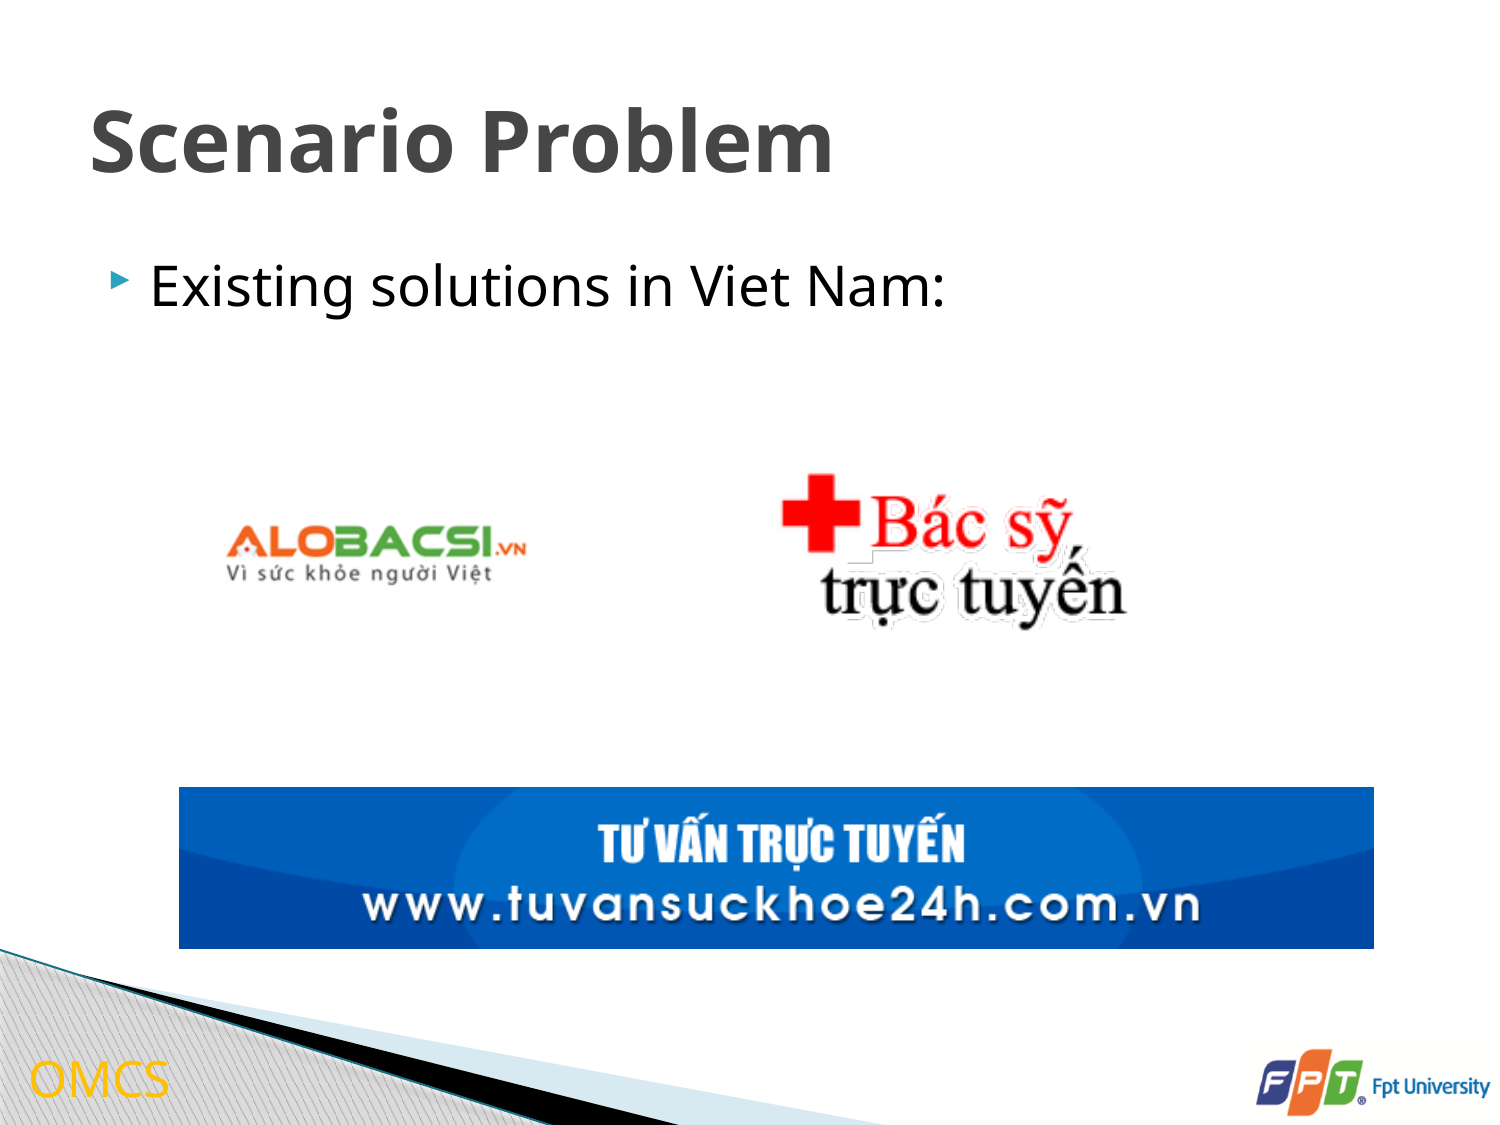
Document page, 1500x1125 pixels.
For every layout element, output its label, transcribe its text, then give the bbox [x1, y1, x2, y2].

picture [179, 787, 1374, 949]
picture [179, 502, 574, 613]
title Scenario Problem [75, 45, 1425, 233]
list Existing solutions in Viet Nam: [75, 243, 1425, 986]
picture [747, 452, 1374, 662]
picture [1247, 1040, 1500, 1125]
